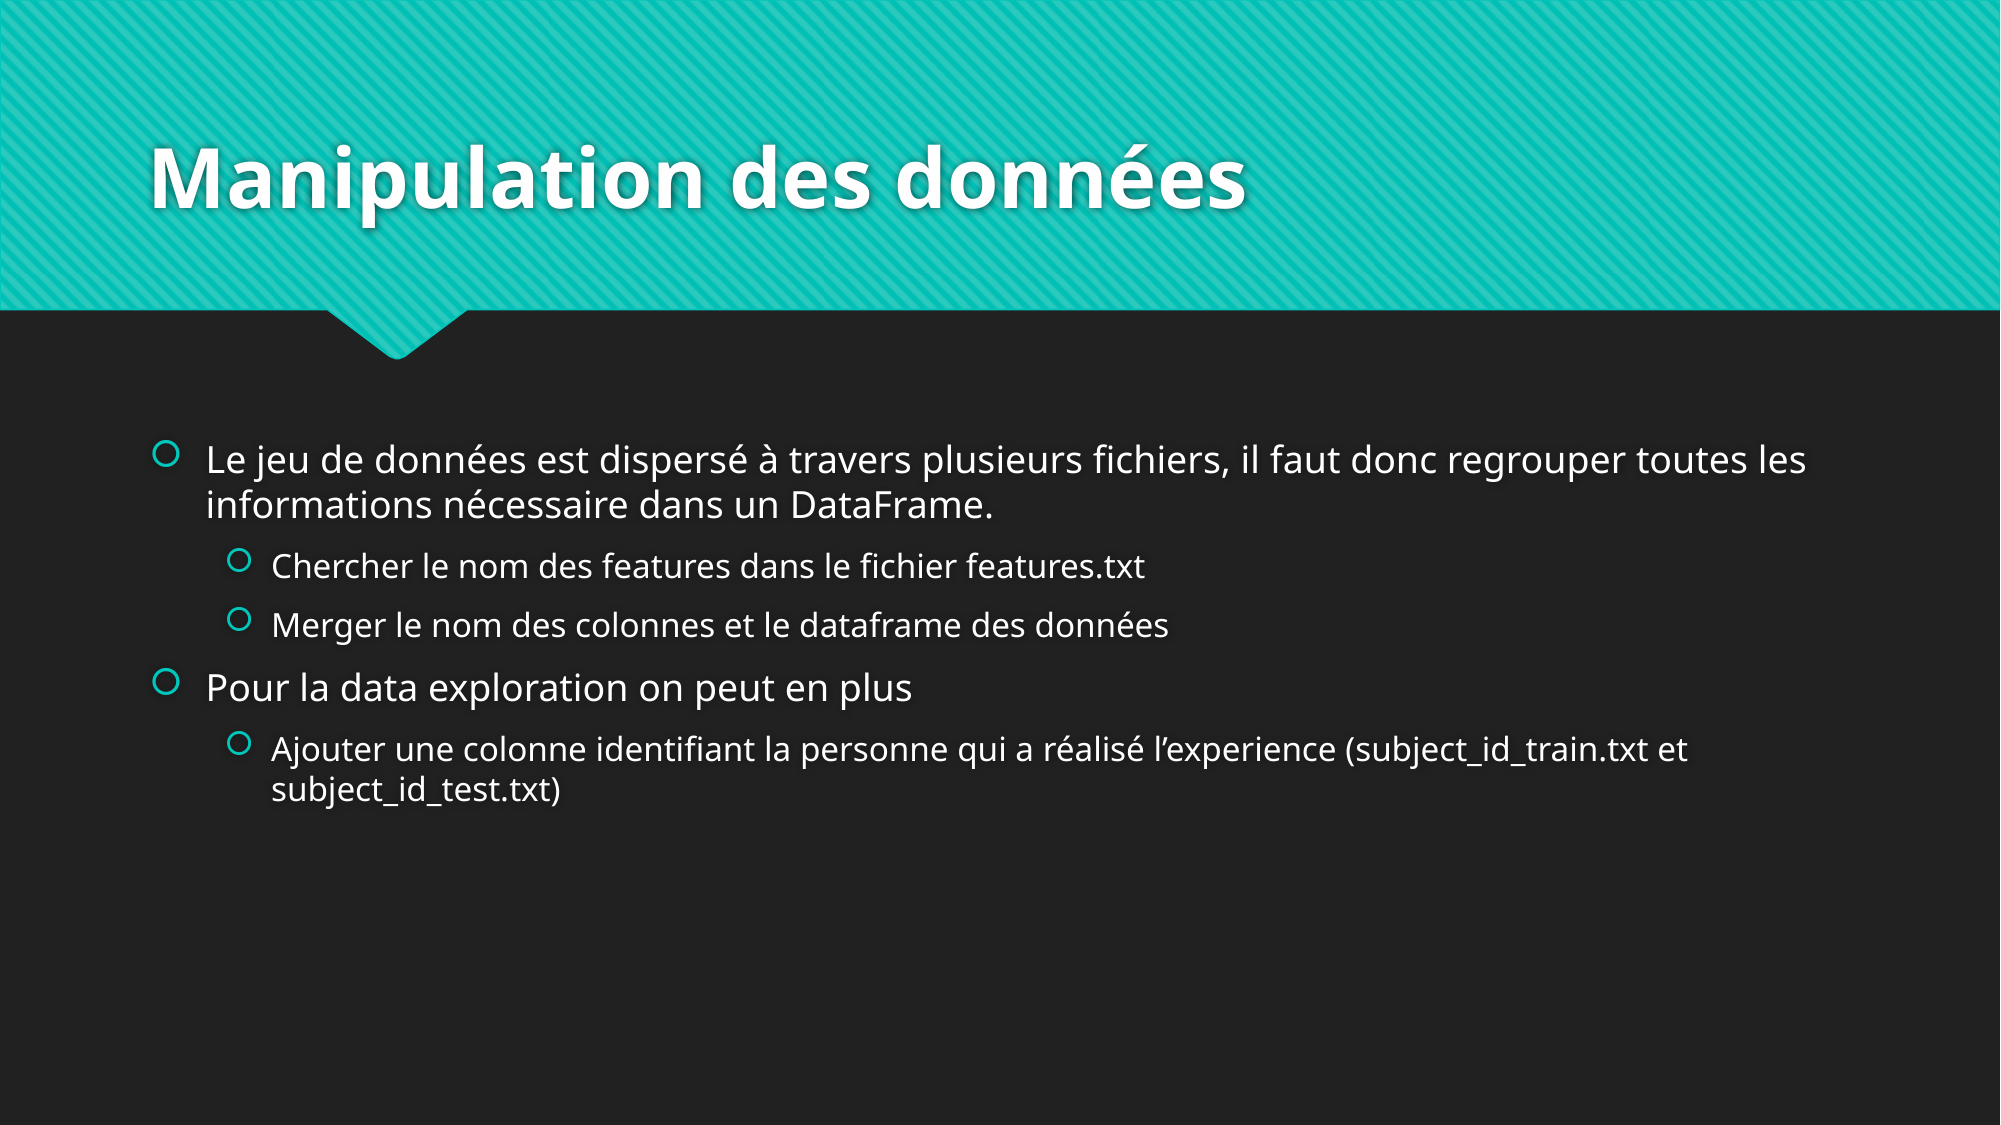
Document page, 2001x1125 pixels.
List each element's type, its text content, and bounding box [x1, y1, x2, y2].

title Manipulation des données [132, 73, 1868, 233]
list Le jeu de données est dispersé à travers plusieurs fichiers, il faut donc regrouper toutes les informations nécessaire dans un DataFrame. Chercher le nom des features dans le fichier features.txt Merger le nom des colonnes et le dataframe des données Pour la data exploration on peut en plus Ajouter une colonne identifiant la personne qui a réalisé l’experience (subject_id_train.txt et subject_id_test.txt) [134, 364, 1866, 962]
